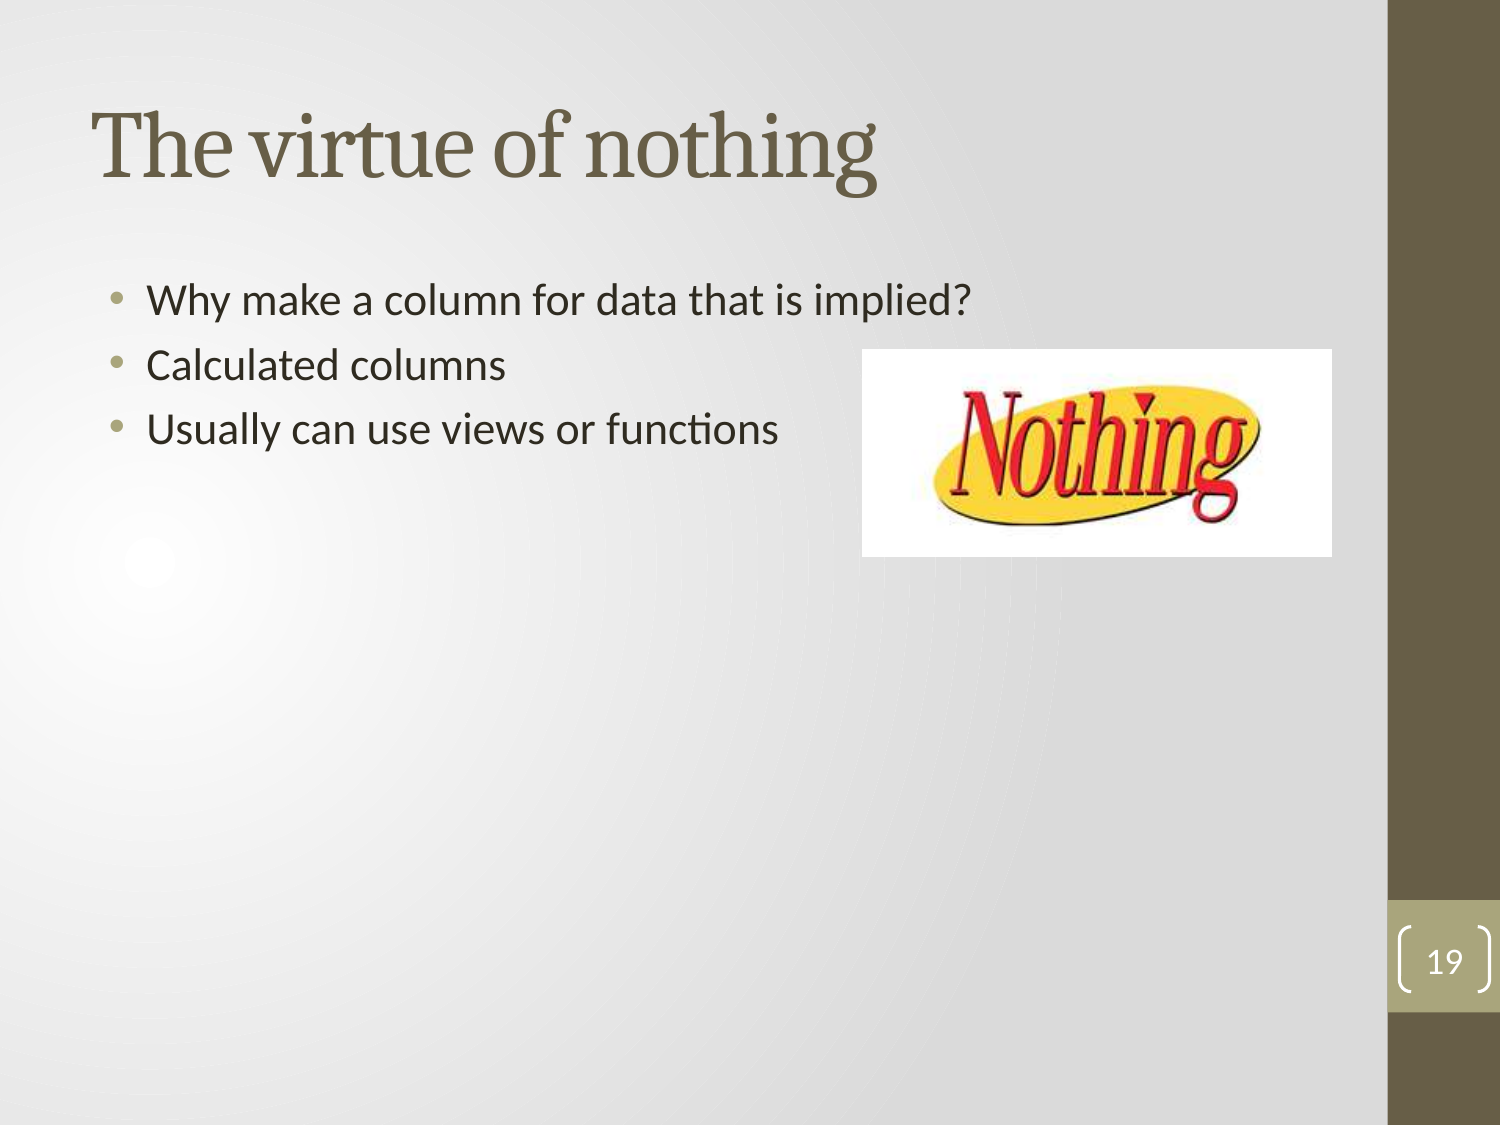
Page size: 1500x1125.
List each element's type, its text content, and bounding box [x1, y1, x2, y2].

slide_number 19 [1397, 925, 1492, 994]
title The virtue of nothing [75, 45, 1325, 233]
list Why make a column for data that is implied? Calculated columns Usually can use views or functions [75, 262, 1325, 1050]
picture [861, 349, 1332, 557]
